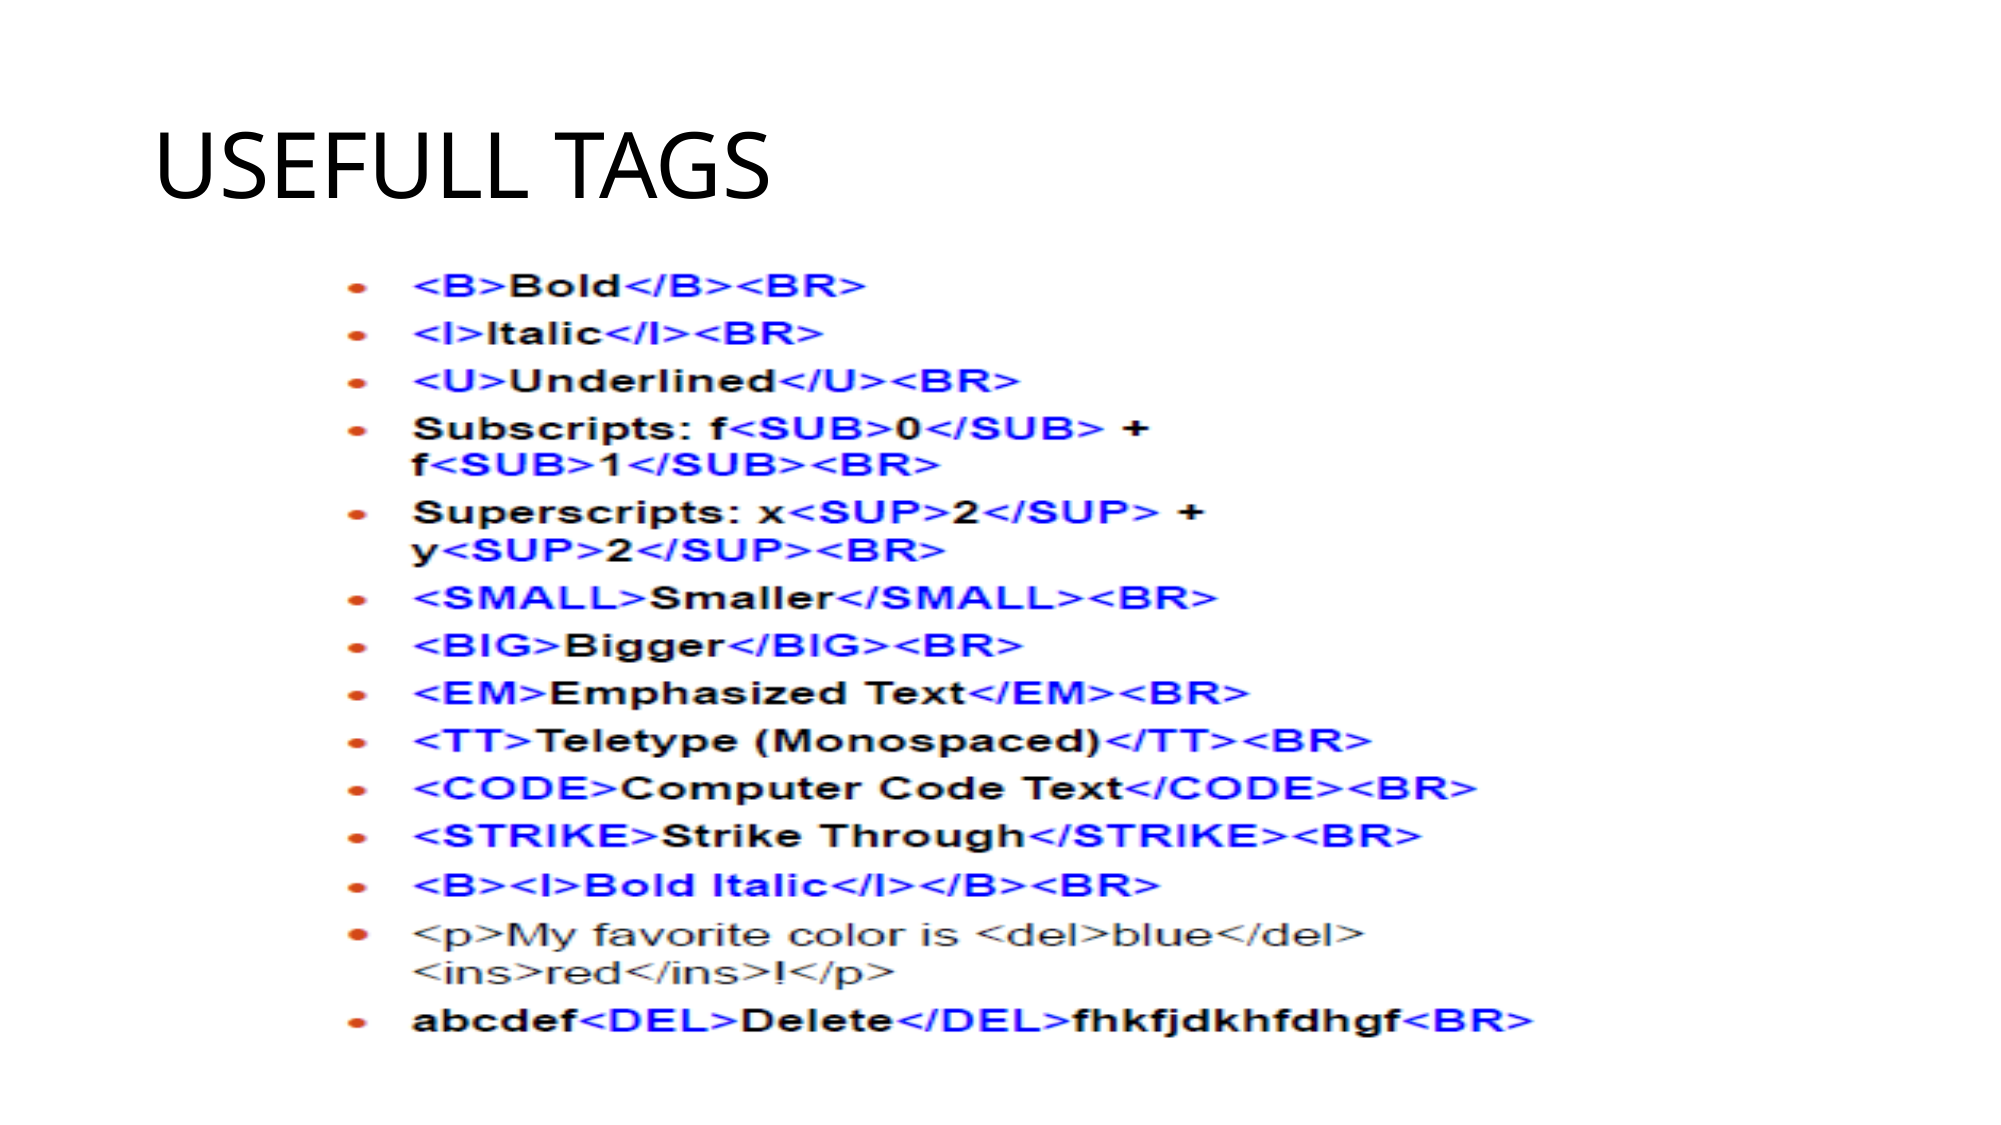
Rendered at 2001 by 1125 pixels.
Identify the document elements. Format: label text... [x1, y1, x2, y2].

title USEFULL TAGS [137, 59, 1863, 278]
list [327, 265, 1548, 1053]
